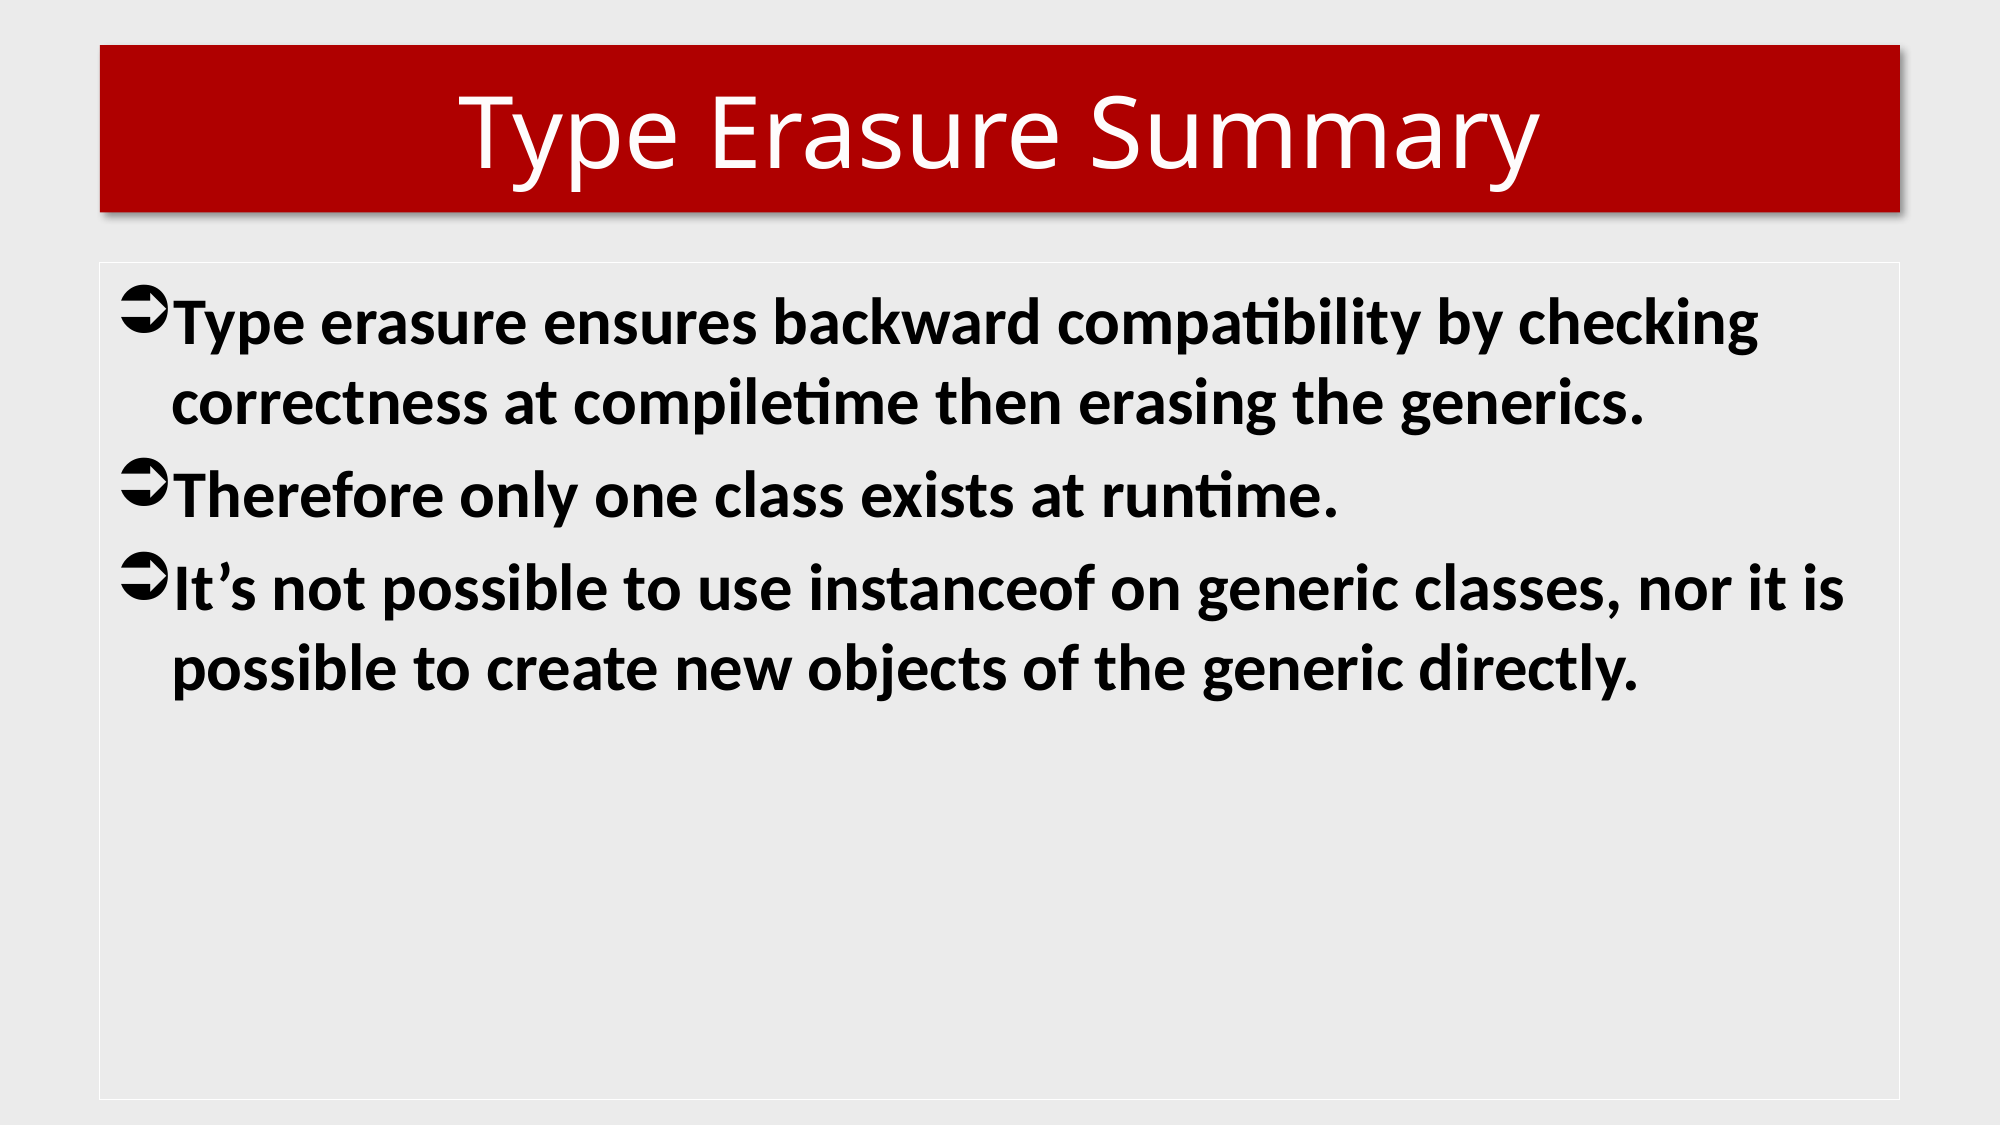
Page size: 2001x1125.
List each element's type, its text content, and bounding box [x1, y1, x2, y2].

list Type erasure ensures backward compatibility by checking correctness at compiletime then erasing the generics. Therefore only one class exists at runtime. It’s not possible to use instanceof on generic classes, nor it is possible to create new objects of the generic directly. [99, 262, 1900, 1100]
title Type Erasure Summary [99, 45, 1900, 213]
